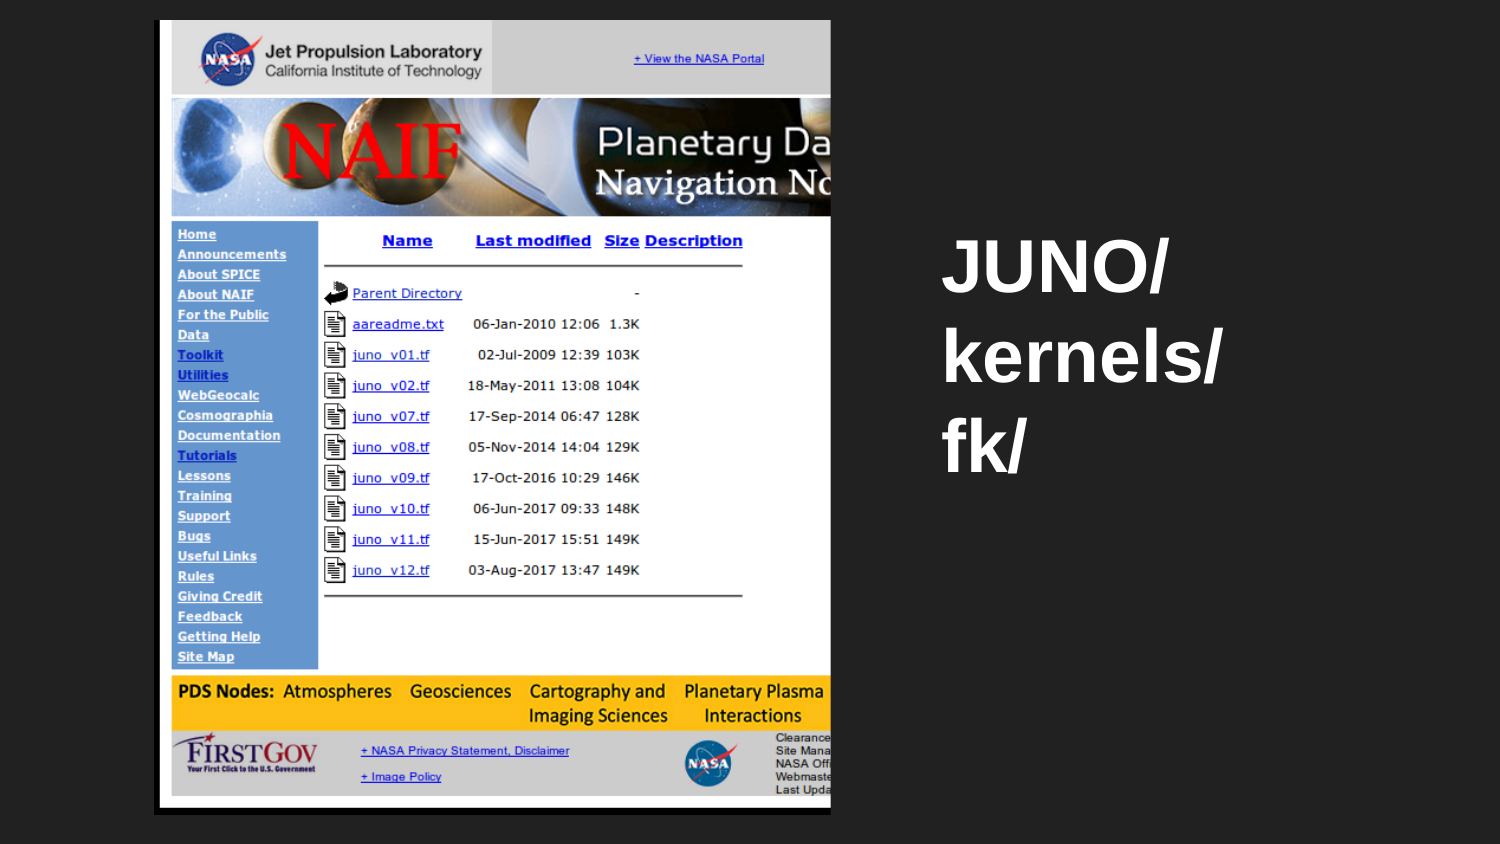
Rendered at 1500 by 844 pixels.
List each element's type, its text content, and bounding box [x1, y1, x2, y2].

picture [153, 20, 831, 815]
text_box JUNO/ kernels/ fk/ [926, 202, 1487, 581]
